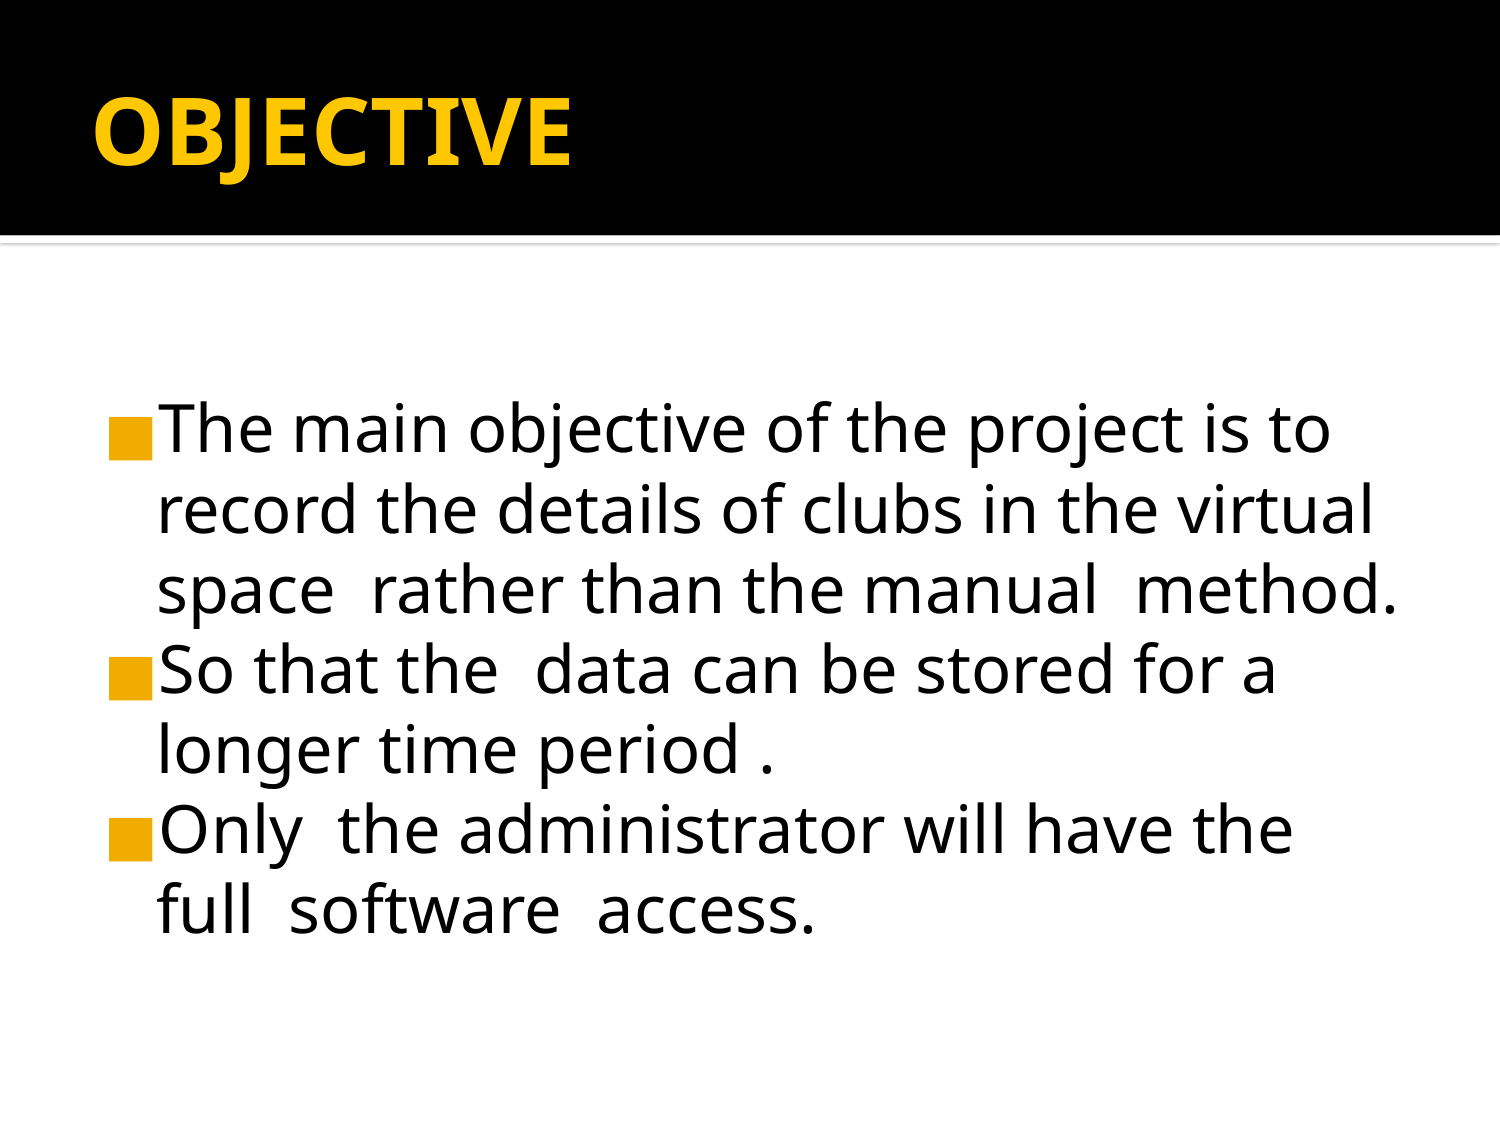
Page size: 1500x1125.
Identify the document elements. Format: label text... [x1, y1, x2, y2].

title OBJECTIVE [75, 25, 1425, 231]
list The main objective of the project is to record the details of clubs in the virtual space rather than the manual method. So that the data can be stored for a longer time period . Only the administrator will have the full software access. [75, 291, 1425, 1050]
